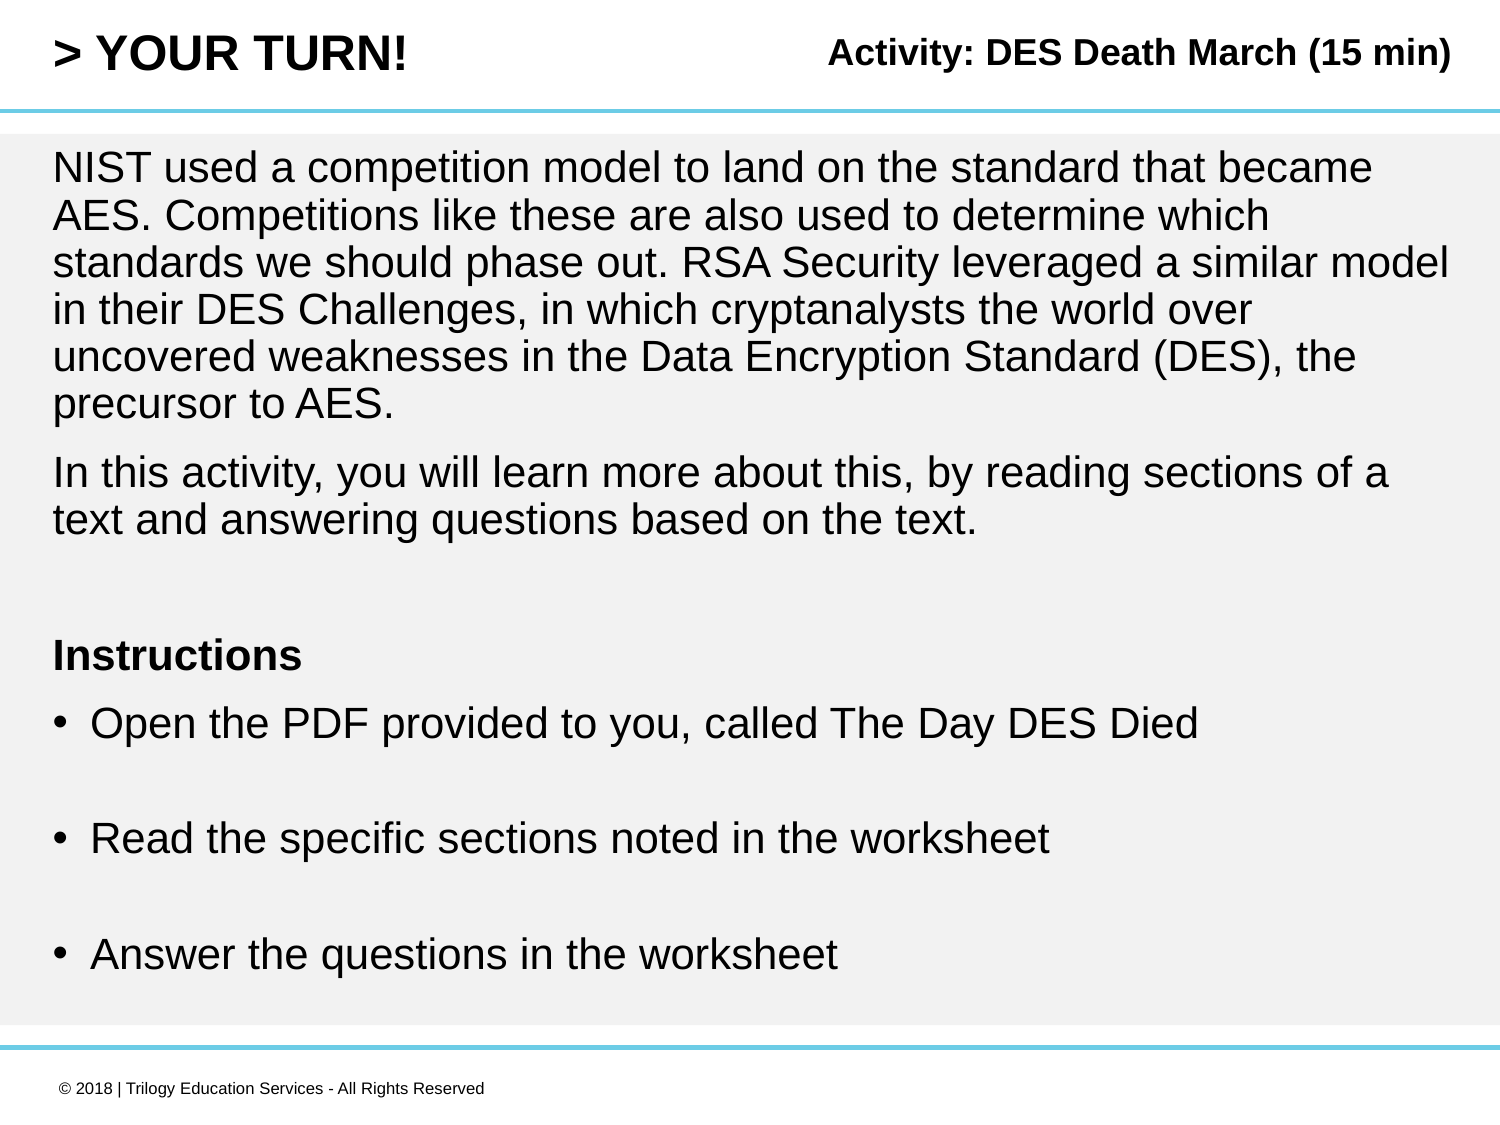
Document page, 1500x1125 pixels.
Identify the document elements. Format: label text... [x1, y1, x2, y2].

list Activity: DES Death March (15 min) [525, 13, 1468, 81]
text_box NIST used a competition model to land on the standard that became AES. Competitions like these are also used to determine which standards we should phase out. RSA Security leveraged a similar model in their DES Challenges, in which cryptanalysts the world over uncovered weaknesses in the Data Encryption Standard (DES), the precursor to AES. In this activity, you will learn more about this, by reading sections of a text and answering questions based on the text. Instructions Open the PDF provided to you, called The Day DES Died Read the specific sections noted in the worksheet Answer the questions in the worksheet [37, 137, 1468, 1025]
